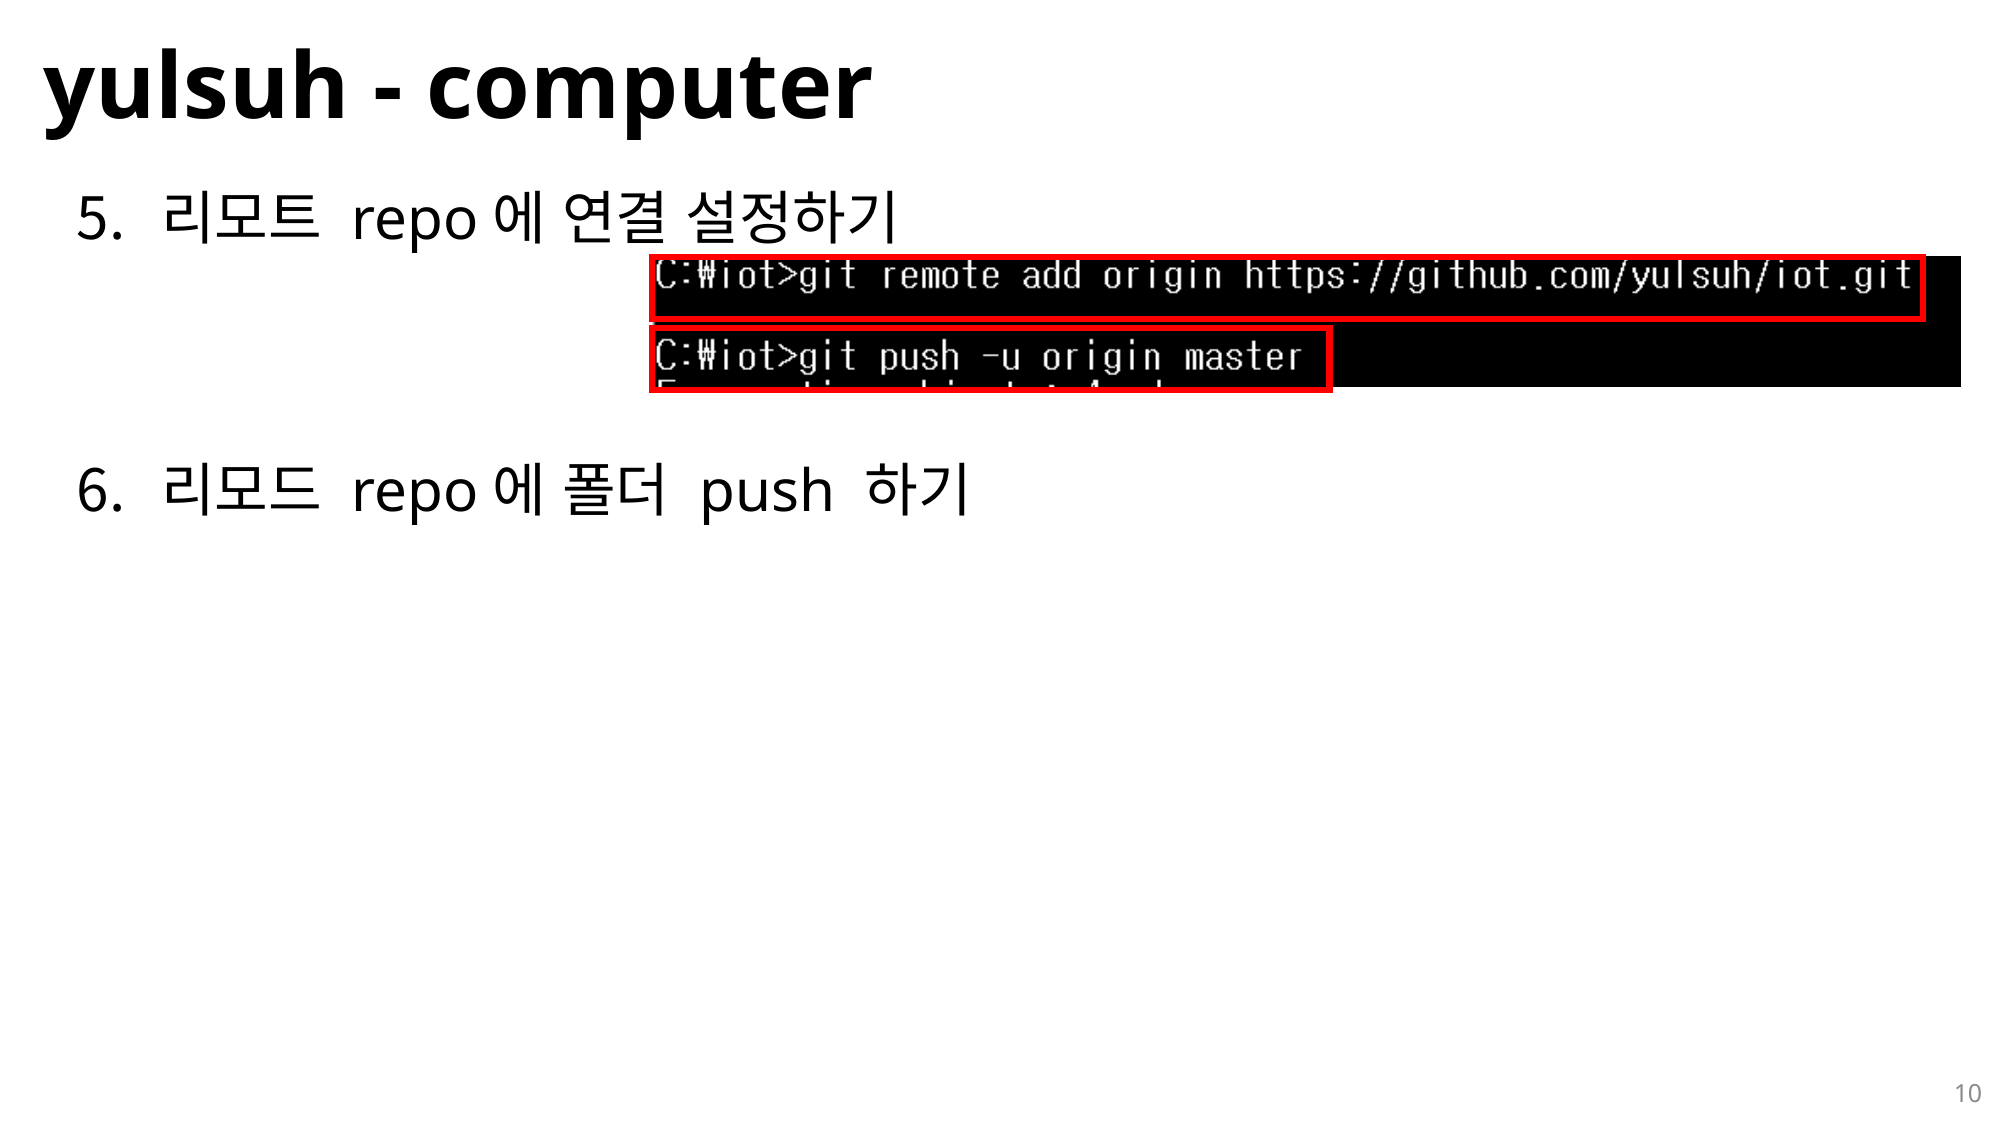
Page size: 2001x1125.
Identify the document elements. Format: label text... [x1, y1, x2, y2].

picture [651, 256, 1961, 387]
list 리모트 repo에 연결 설정하기 리모드 repo에 폴더 push 하기 [61, 173, 1938, 1095]
text_box [651, 387, 1331, 391]
title yulsuh - computer [28, 28, 1968, 150]
slide_number 10 [1922, 1065, 1998, 1125]
